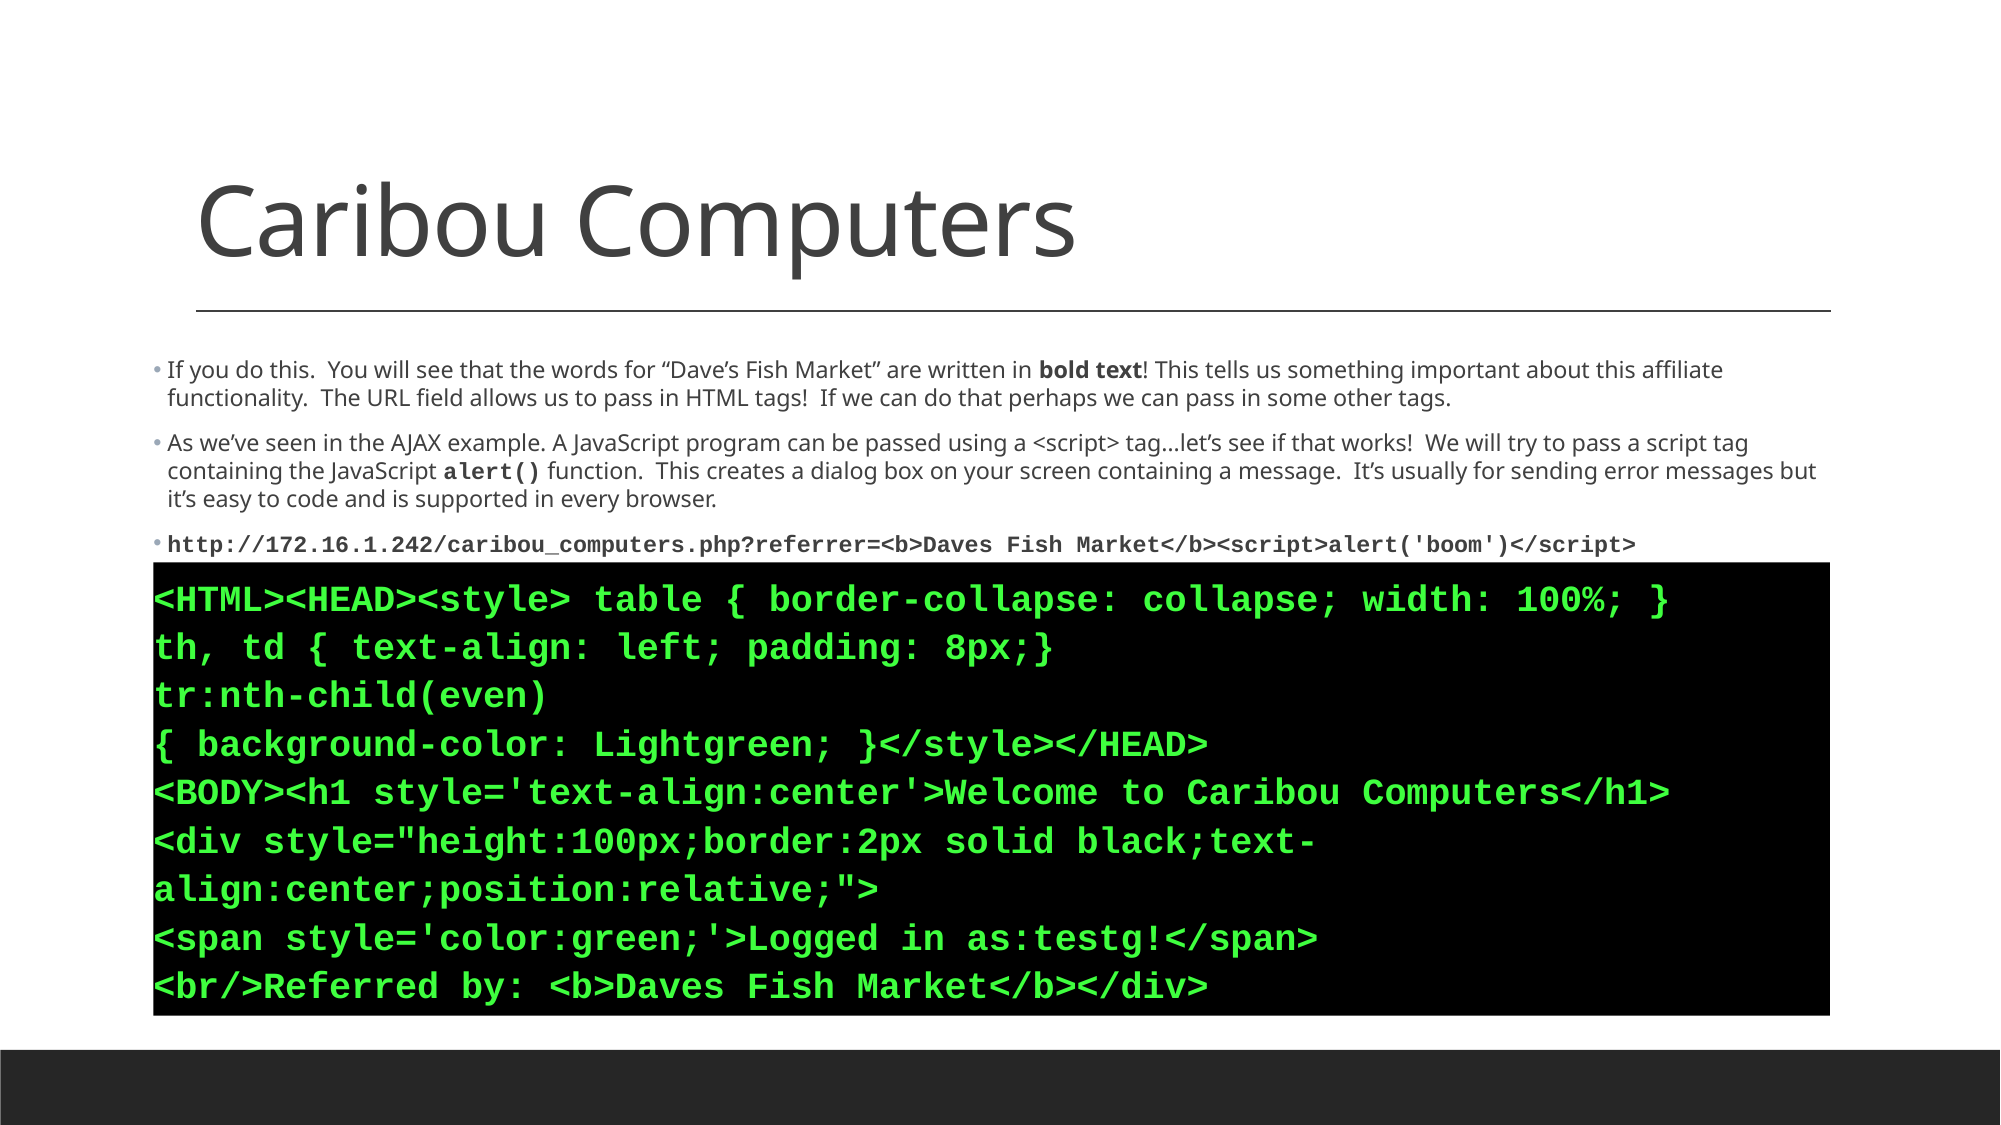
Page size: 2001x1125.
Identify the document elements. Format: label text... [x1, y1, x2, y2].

title Caribou Computers [180, 47, 1830, 285]
list If you do this. You will see that the words for “Dave’s Fish Market” are written in bold text! This tells us something important about this affiliate functionality. The URL field allows us to pass in HTML tags! If we can do that perhaps we can pass in some other tags. As we’ve seen in the AJAX example. A JavaScript program can be passed using a <script> tag…let’s see if that works! We will try to pass a script tag containing the JavaScript alert() function. This creates a dialog box on your screen containing a message. It’s usually for sending error messages but it’s easy to code and is supported in every browser. http://172.16.1.242/caribou_computers.php?referrer=<b>Daves Fish Market</b><script>alert('boom')</script> [153, 347, 1830, 562]
text_box <HTML><HEAD><style> table { border-collapse: collapse; width: 100%; } th, td { text-align: left; padding: 8px;} tr:nth-child(even) { background-color: Lightgreen; }</style></HEAD> <BODY><h1 style='text-align:center'>Welcome to Caribou Computers</h1> <div style="height:100px;border:2px solid black;text-align:center;position:relative;"> <span style='color:green;'>Logged in as:testg!</span> <br/>Referred by: <b>Daves Fish Market</b></div> [153, 562, 1830, 1016]
